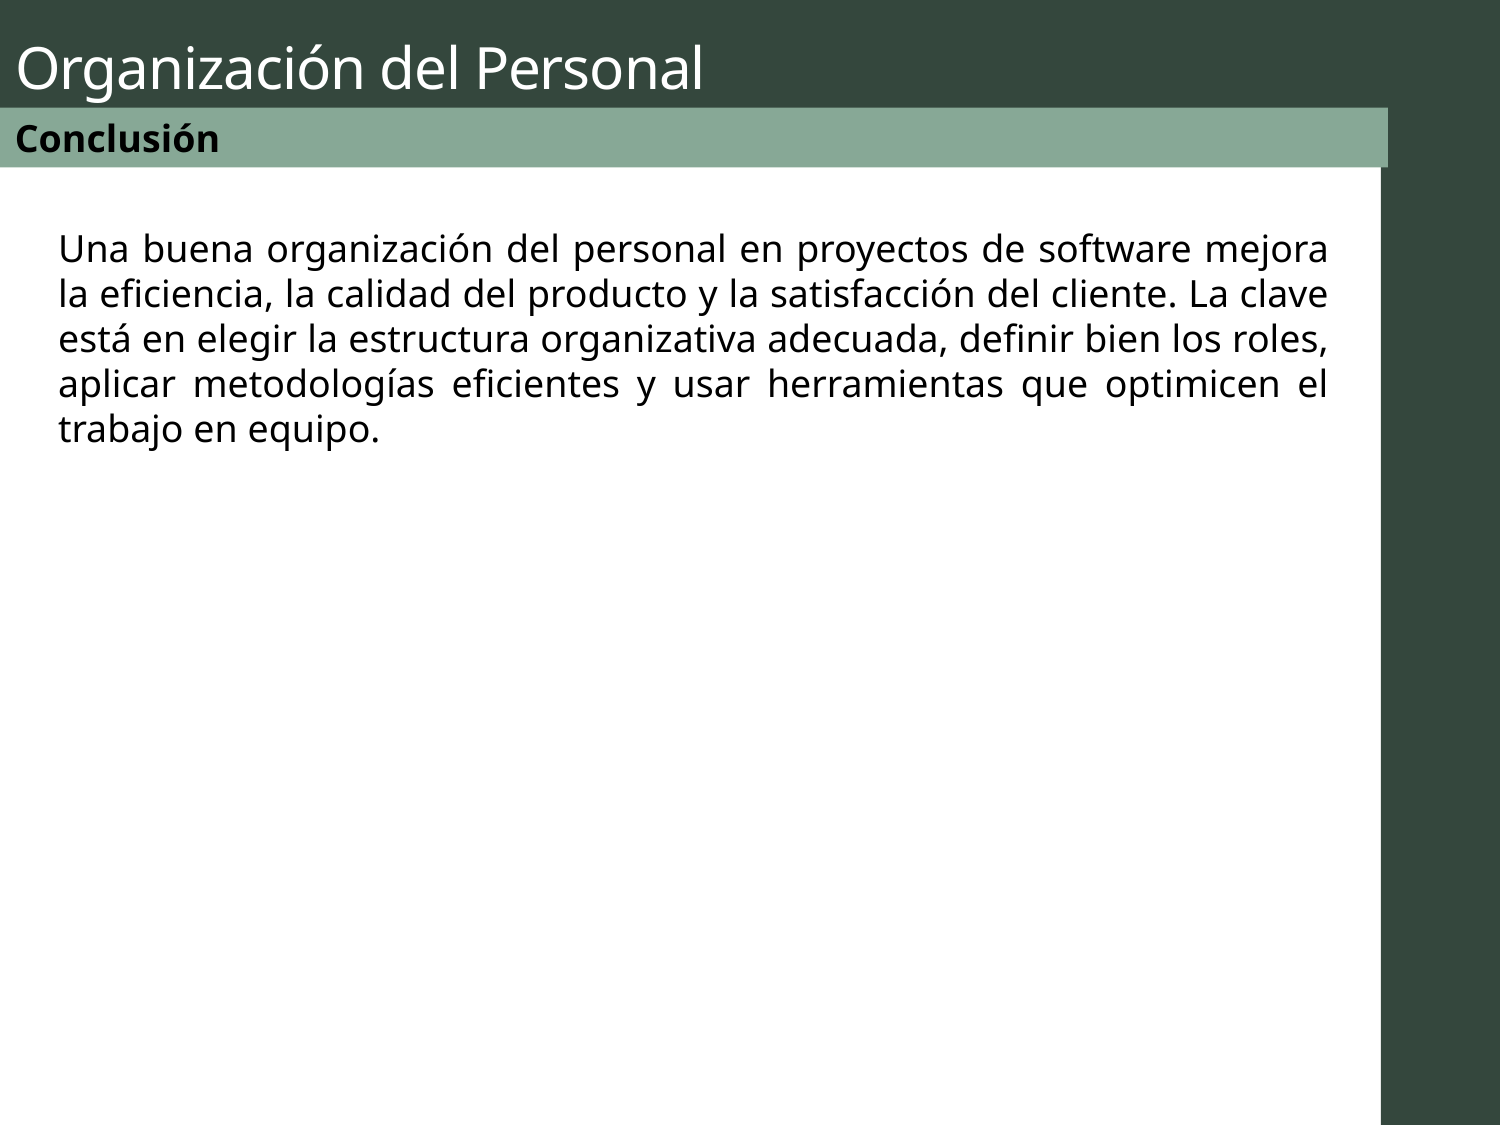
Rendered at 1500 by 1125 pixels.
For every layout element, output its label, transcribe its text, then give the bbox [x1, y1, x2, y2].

text_box Conclusión [0, 107, 1388, 168]
text_box Una buena organización del personal en proyectos de software mejora la eficiencia, la calidad del producto y la satisfacción del cliente. La clave está en elegir la estructura organizativa adecuada, definir bien los roles, aplicar metodologías eficientes y usar herramientas que optimicen el trabajo en equipo. [43, 217, 1345, 548]
title Organización del Personal [0, 0, 1388, 107]
